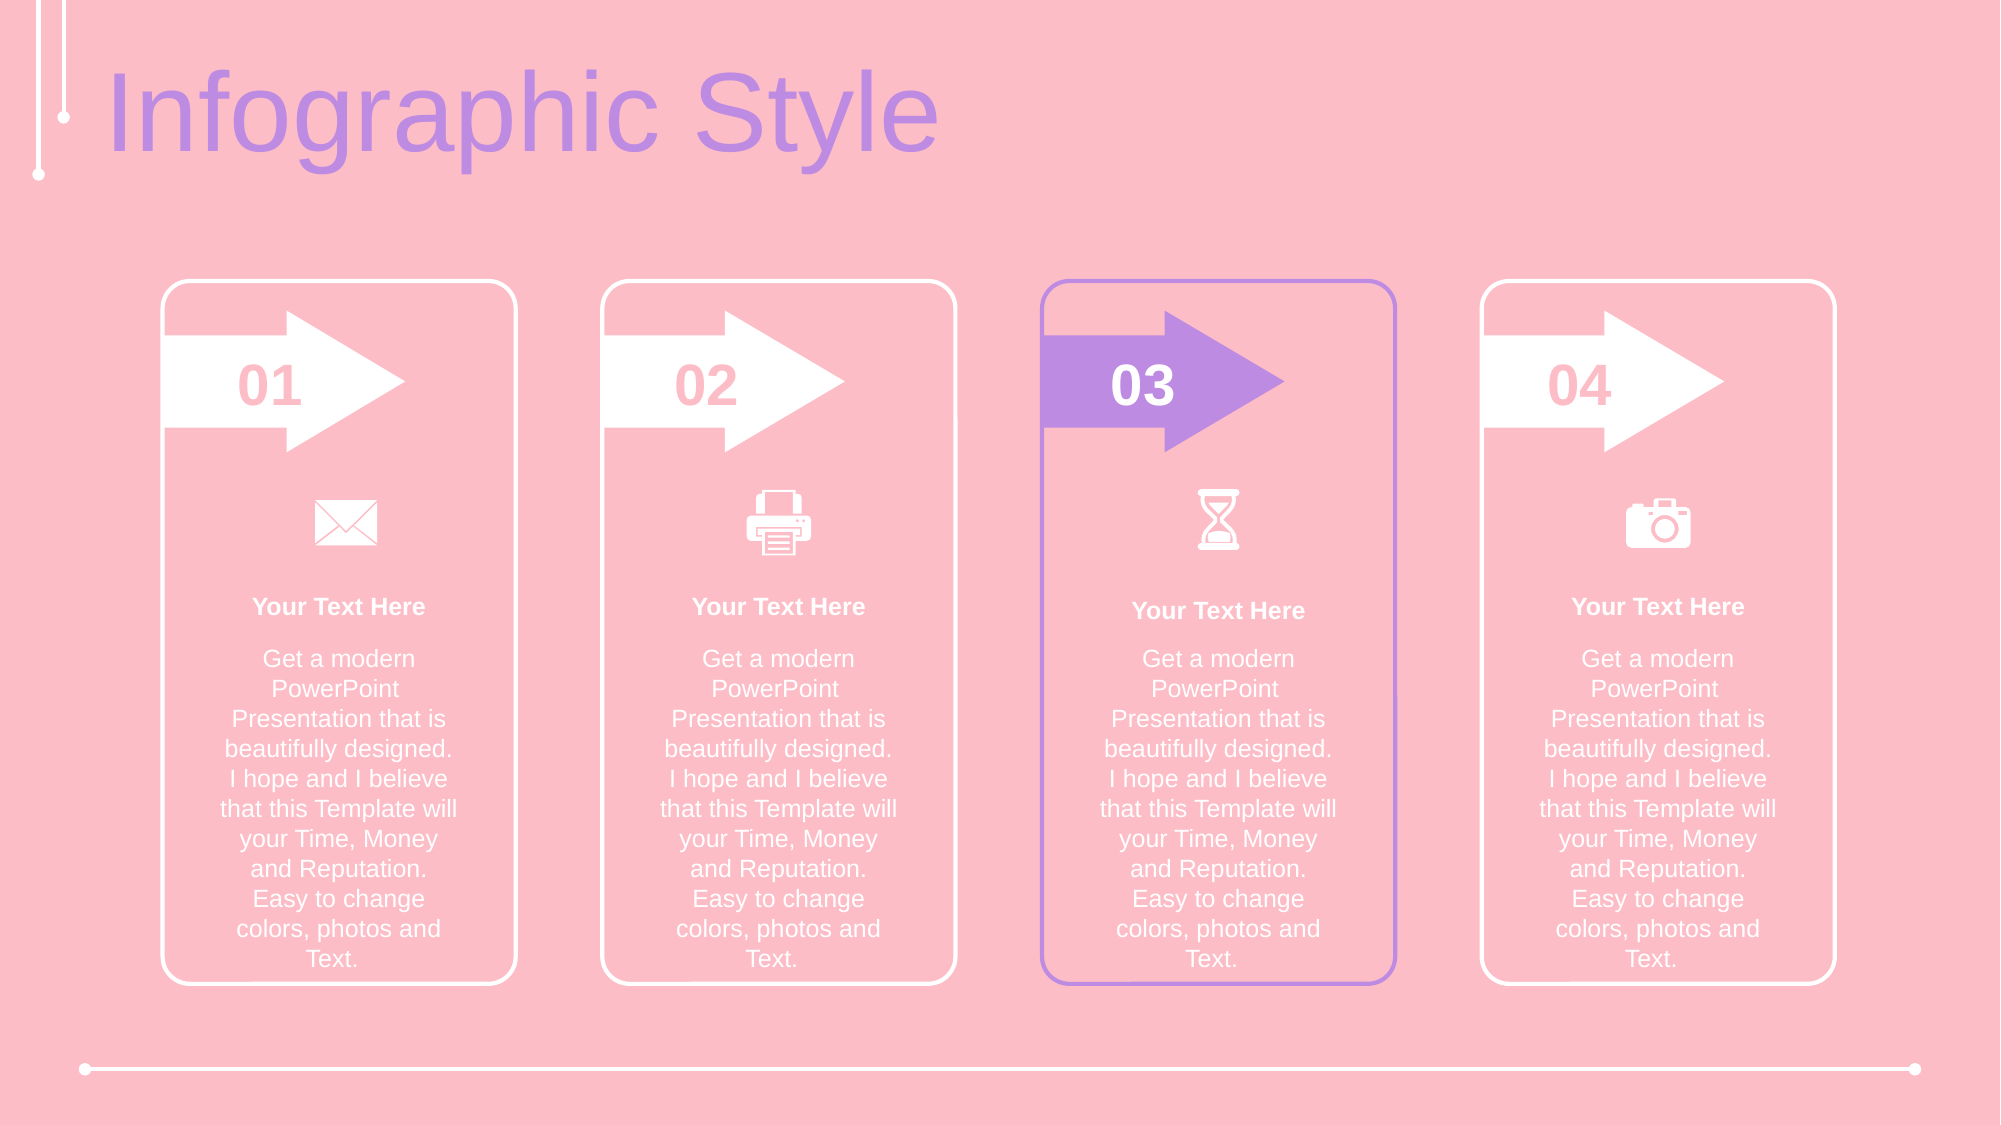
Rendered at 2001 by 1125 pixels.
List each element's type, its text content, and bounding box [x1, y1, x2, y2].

text_box [602, 280, 956, 984]
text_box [1523, 583, 1793, 954]
text_box [1625, 497, 1692, 549]
text_box [1196, 488, 1241, 552]
text_box [745, 488, 813, 557]
text_box [312, 498, 381, 547]
text_box 03 [1090, 339, 1197, 425]
text_box [161, 308, 408, 455]
text_box 01 [217, 339, 324, 425]
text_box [1083, 586, 1354, 954]
text_box [1481, 280, 1835, 984]
list Infographic Style [90, 55, 2000, 175]
text_box 02 [653, 339, 760, 425]
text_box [644, 583, 914, 954]
text_box 04 [1526, 339, 1633, 425]
text_box [601, 308, 847, 455]
text_box [1041, 308, 1287, 455]
text_box [1042, 280, 1396, 984]
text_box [204, 583, 474, 954]
text_box [1480, 308, 1727, 455]
text_box [162, 280, 516, 984]
